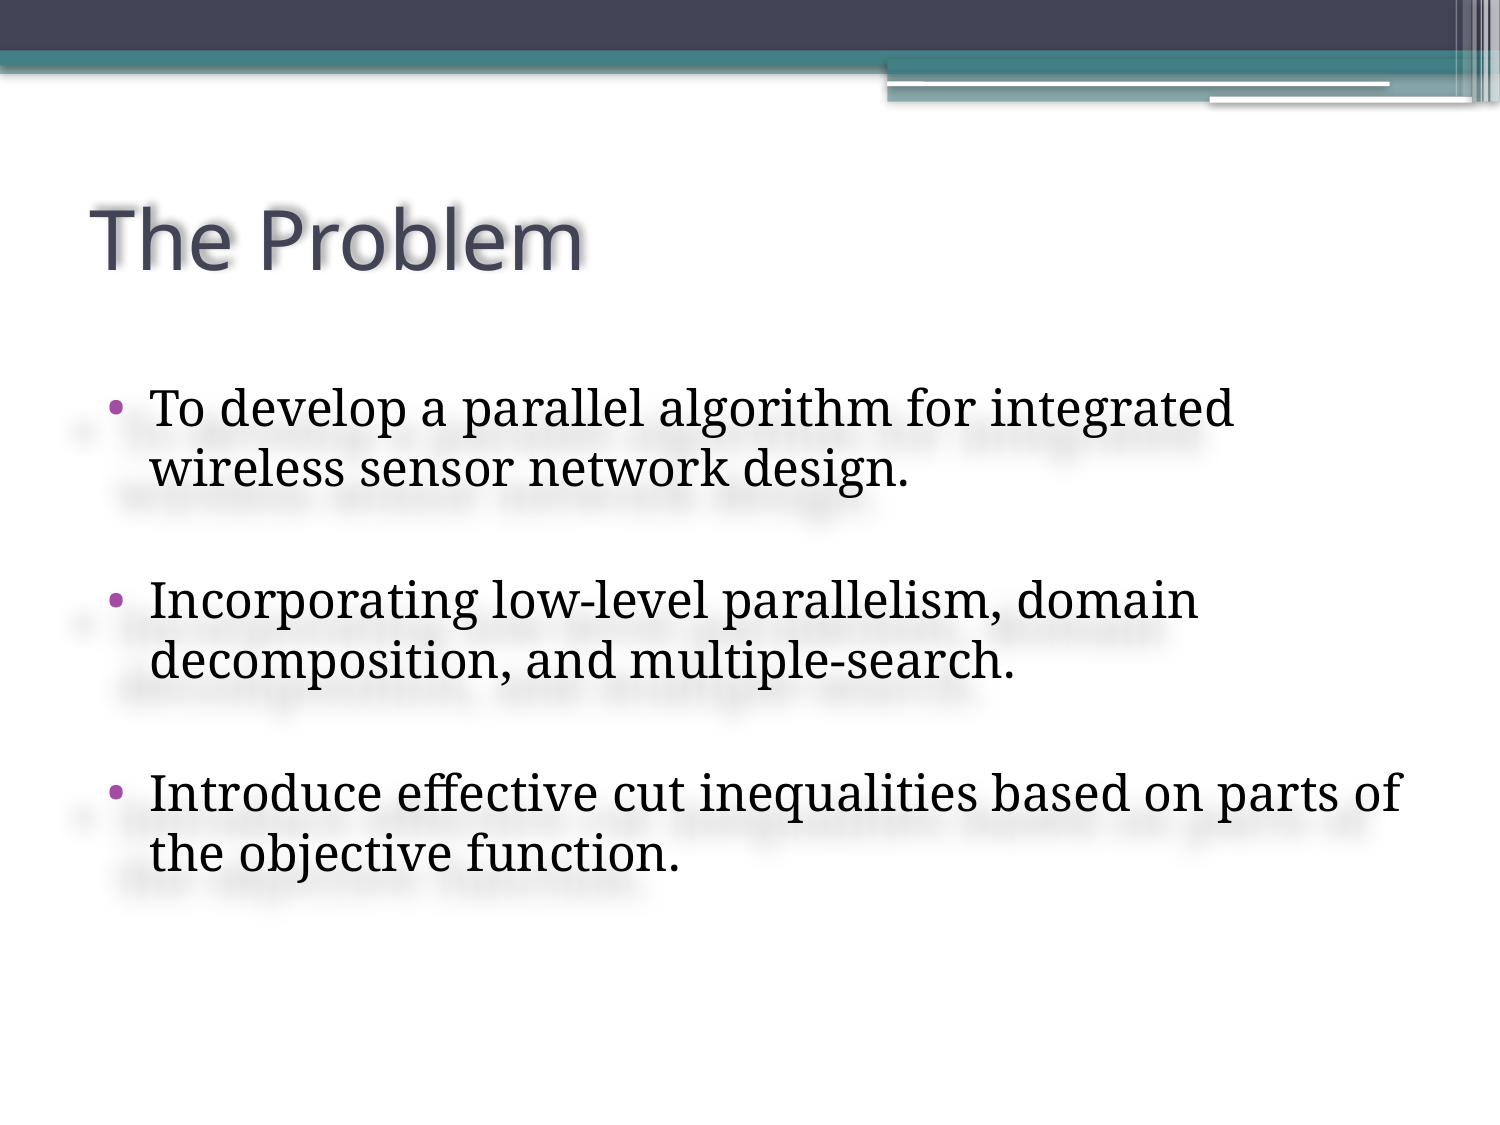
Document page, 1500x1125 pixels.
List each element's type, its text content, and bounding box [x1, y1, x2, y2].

title The Problem [75, 149, 1425, 325]
list To develop a parallel algorithm for integrated wireless sensor network design. Incorporating low-level parallelism, domain decomposition, and multiple-search. Introduce effective cut inequalities based on parts of the objective function. [75, 368, 1425, 1079]
